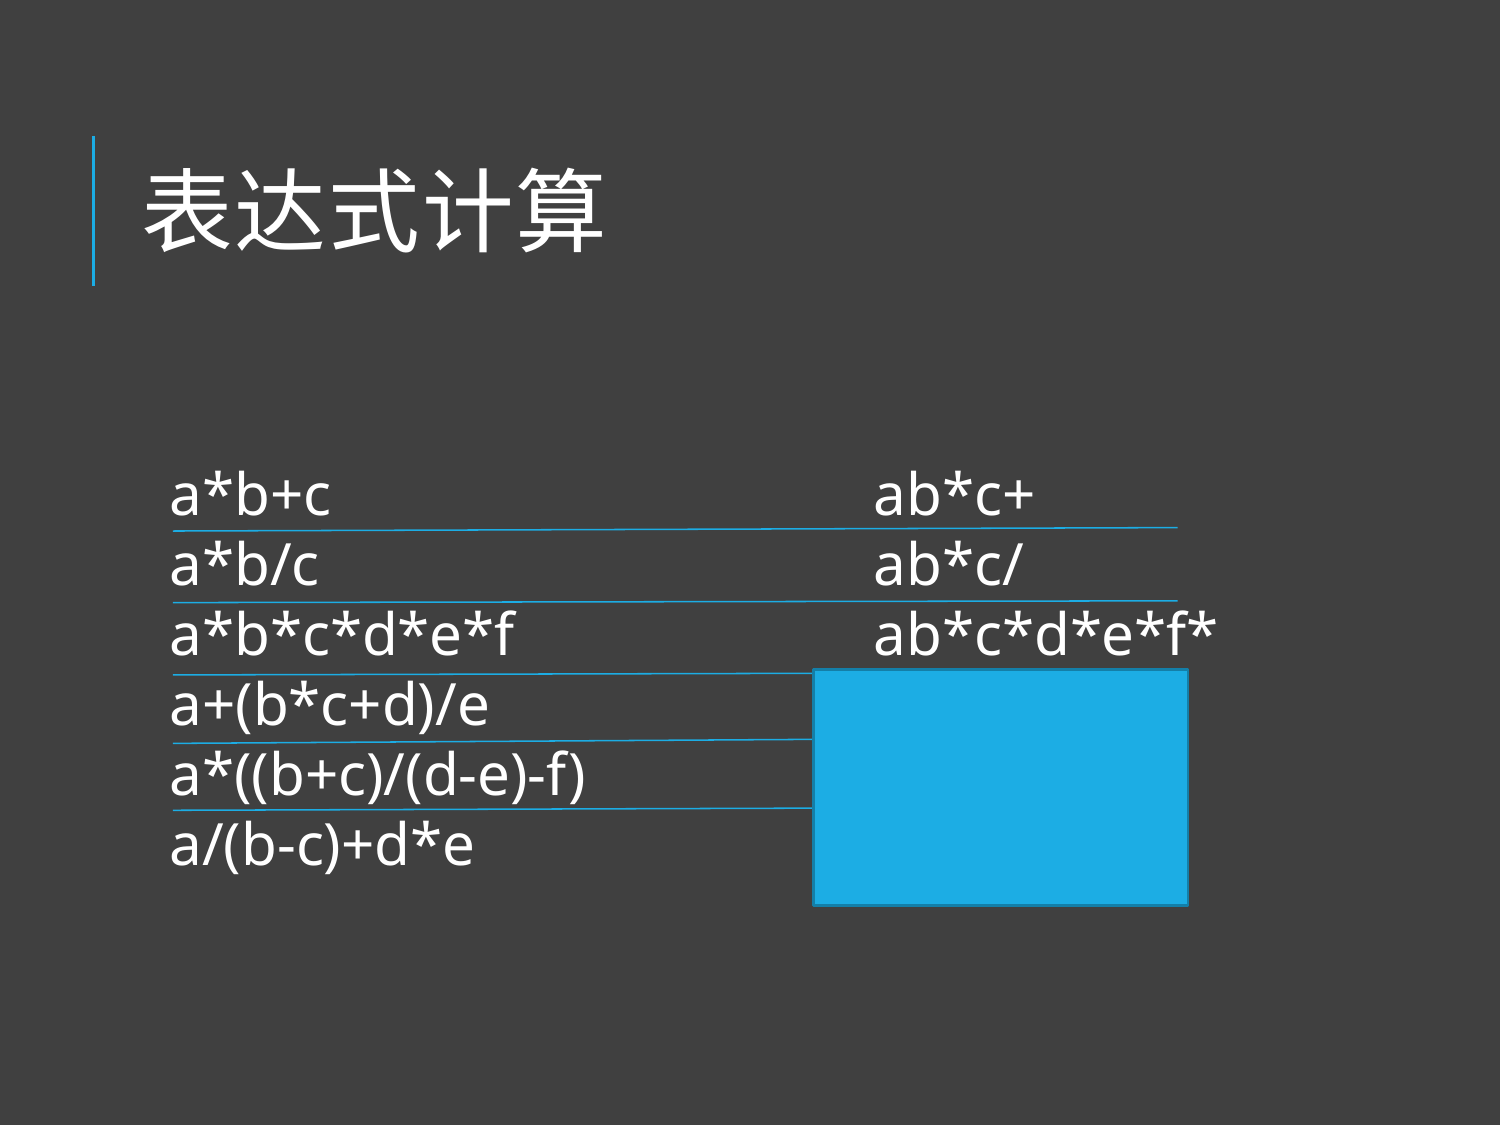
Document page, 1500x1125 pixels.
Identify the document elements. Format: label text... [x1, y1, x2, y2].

text_box [812, 668, 1189, 802]
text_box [172, 736, 1178, 744]
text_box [172, 672, 1178, 676]
text_box a*b+c a*b/c a*b*c*d*e*f a+(b*c+d)/e a*((b+c)/(d-e)-f) a/(b-c)+d*e [154, 449, 744, 885]
text_box ab*c+ ab*c/ ab*c*d*e*f* abc*d+e/+ abc+de-/f-* abc-/de*+ [858, 449, 1406, 885]
text_box [812, 818, 1189, 907]
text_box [172, 806, 1189, 811]
title 表达式计算 [126, 96, 1322, 342]
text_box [172, 527, 1178, 532]
